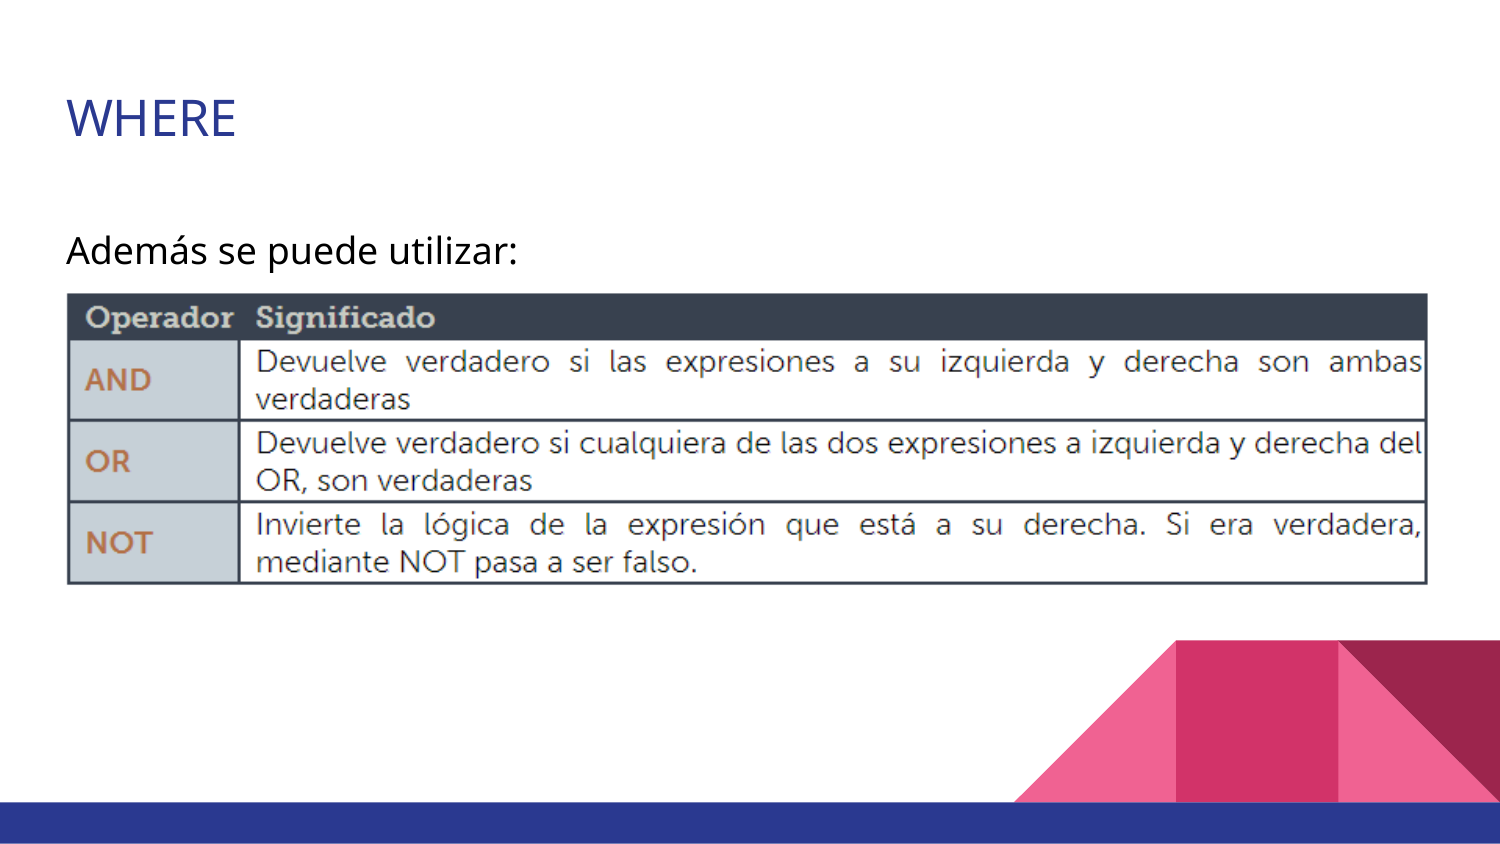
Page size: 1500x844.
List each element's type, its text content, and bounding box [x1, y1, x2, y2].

picture [58, 277, 1442, 596]
title WHERE [51, 67, 1449, 167]
list Además se puede utilizar: [51, 201, 1449, 750]
